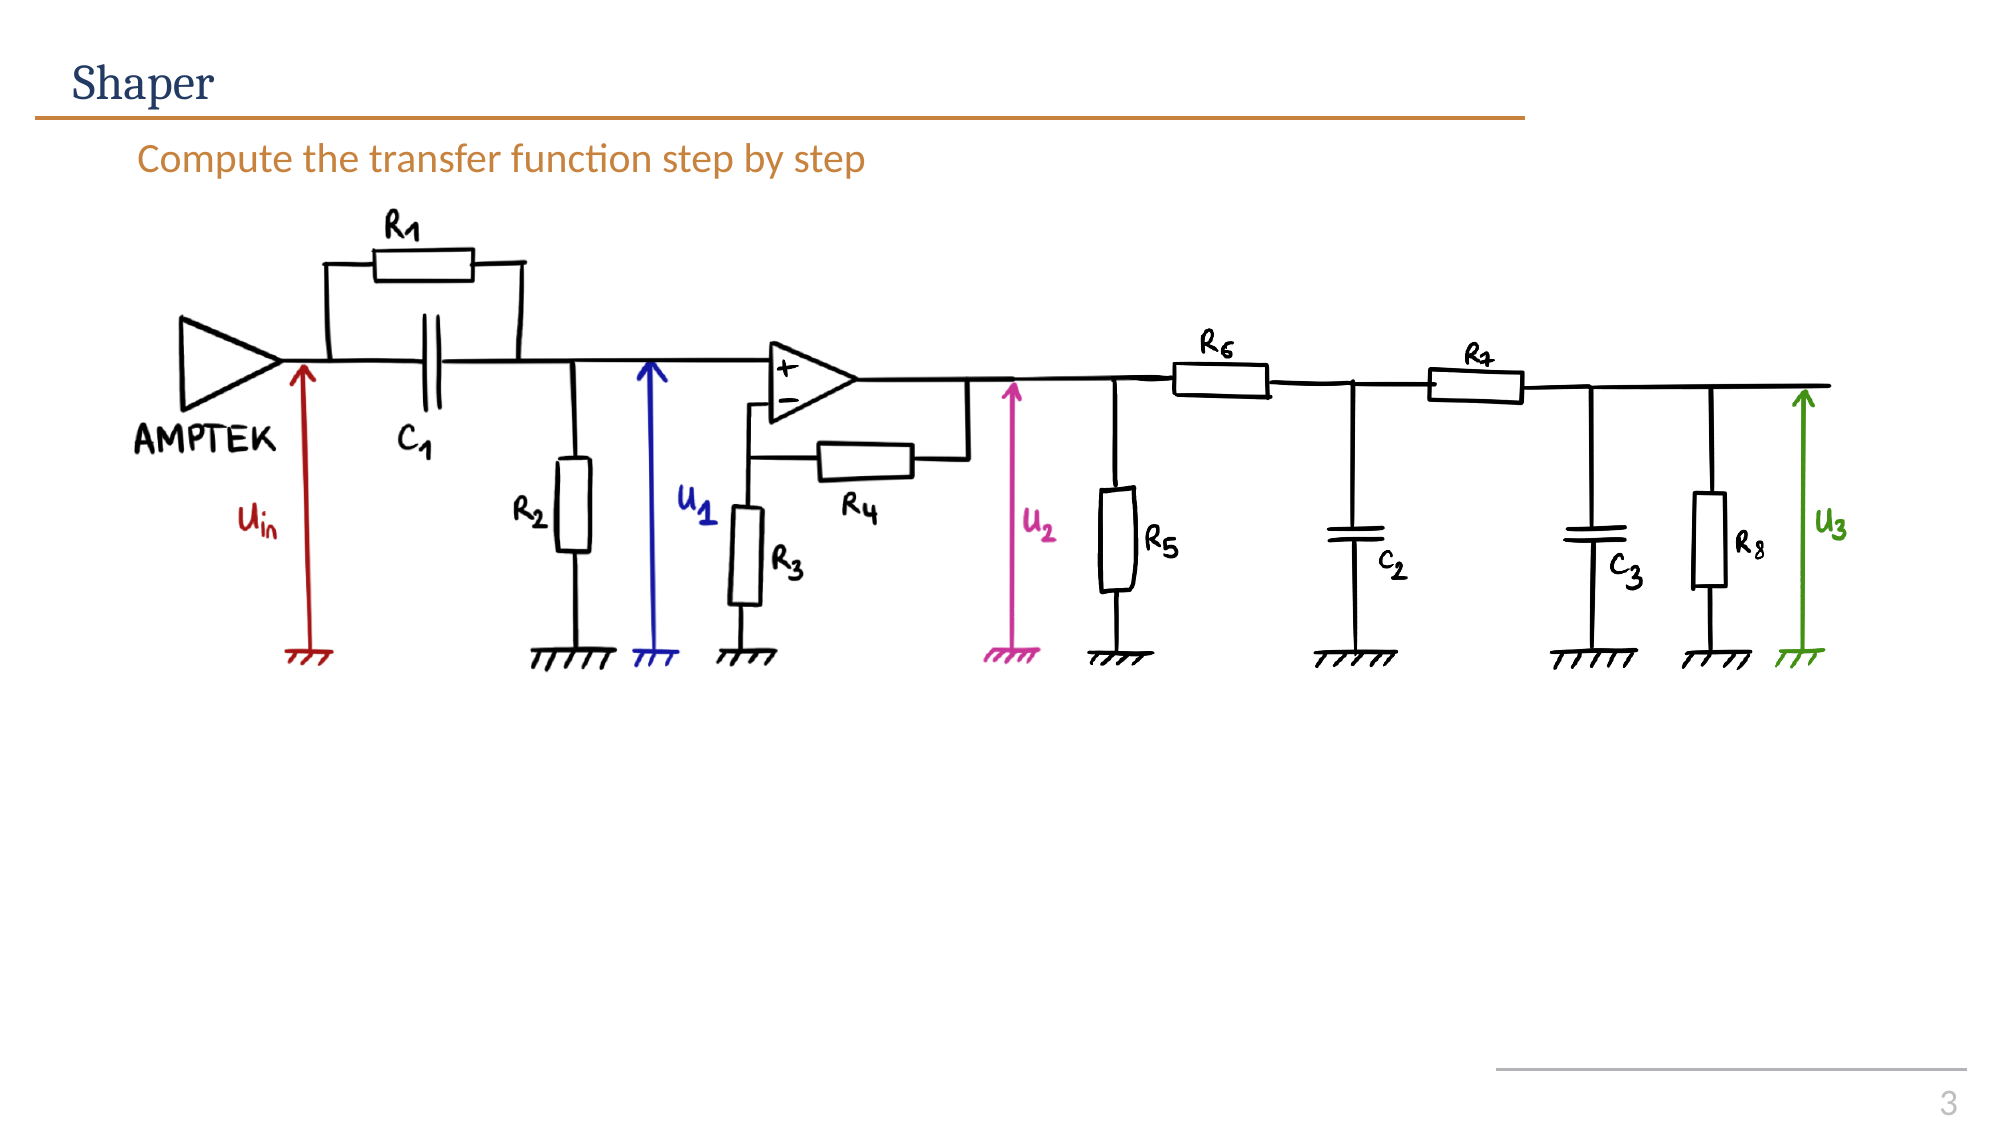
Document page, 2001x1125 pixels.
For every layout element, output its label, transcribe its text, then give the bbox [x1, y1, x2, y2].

text_box Shaper [58, 42, 618, 116]
text_box 3 [1922, 1071, 1974, 1125]
picture [29, 172, 1922, 1125]
text_box Compute the transfer function step by step [122, 123, 1211, 172]
